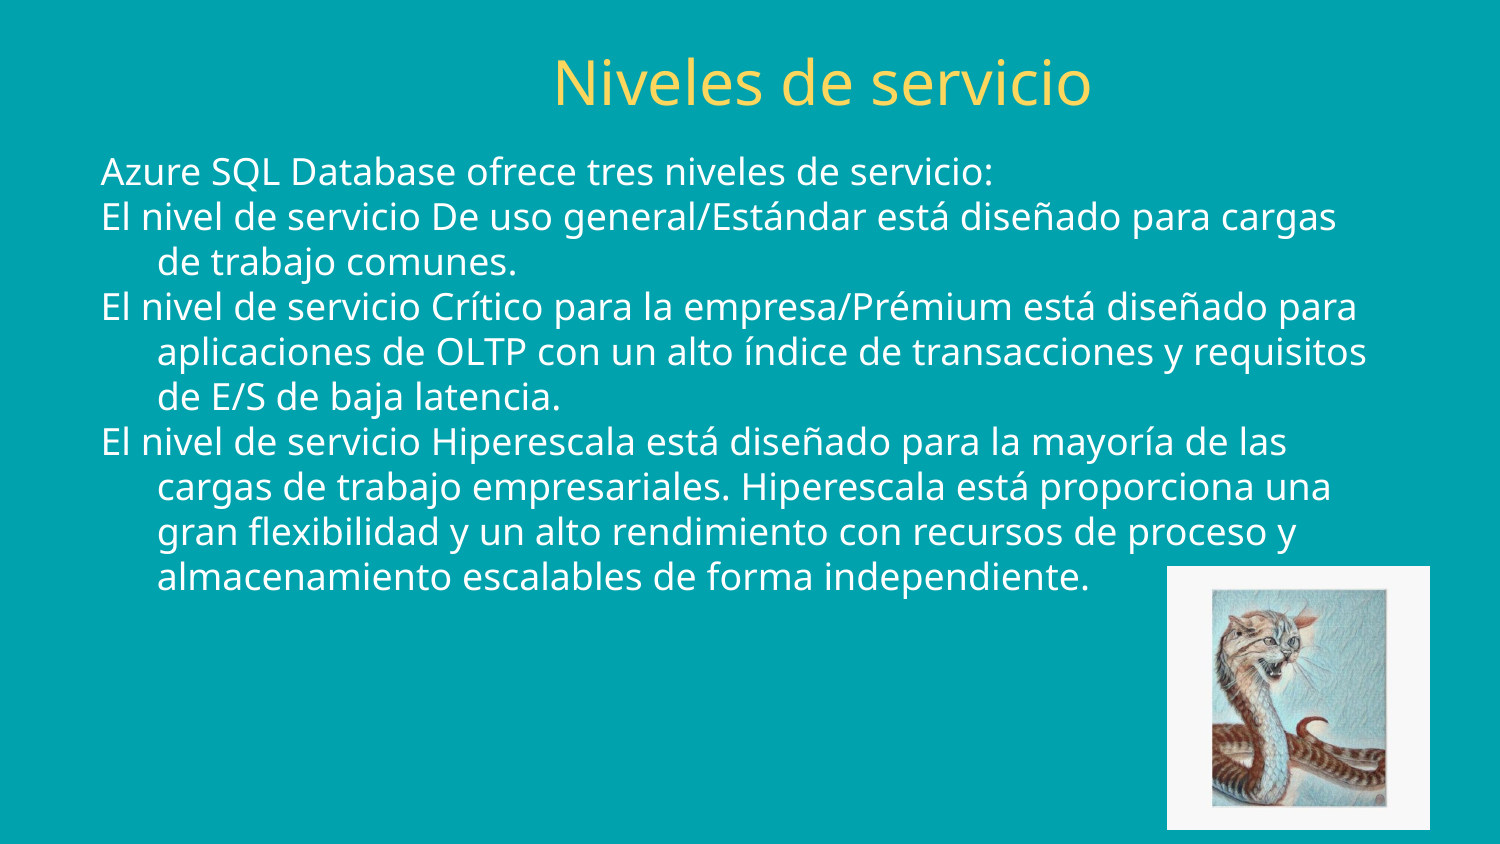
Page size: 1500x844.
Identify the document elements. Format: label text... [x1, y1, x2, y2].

picture [1166, 566, 1430, 830]
subtitle Azure SQL Database ofrece tres niveles de servicio: El nivel de servicio De uso general/Estándar está diseñado para cargas de trabajo comunes. El nivel de servicio Crítico para la empresa/Prémium está diseñado para aplicaciones de OLTP con un alto índice de transacciones y requisitos de E/S de baja latencia. El nivel de servicio Hiperescala está diseñado para la mayoría de las cargas de trabajo empresariales. Hiperescala está proporciona una gran flexibilidad y un alto rendimiento con recursos de proceso y almacenamiento escalables de forma independiente. [66, 132, 1405, 768]
title Niveles de servicio [191, 27, 1456, 133]
